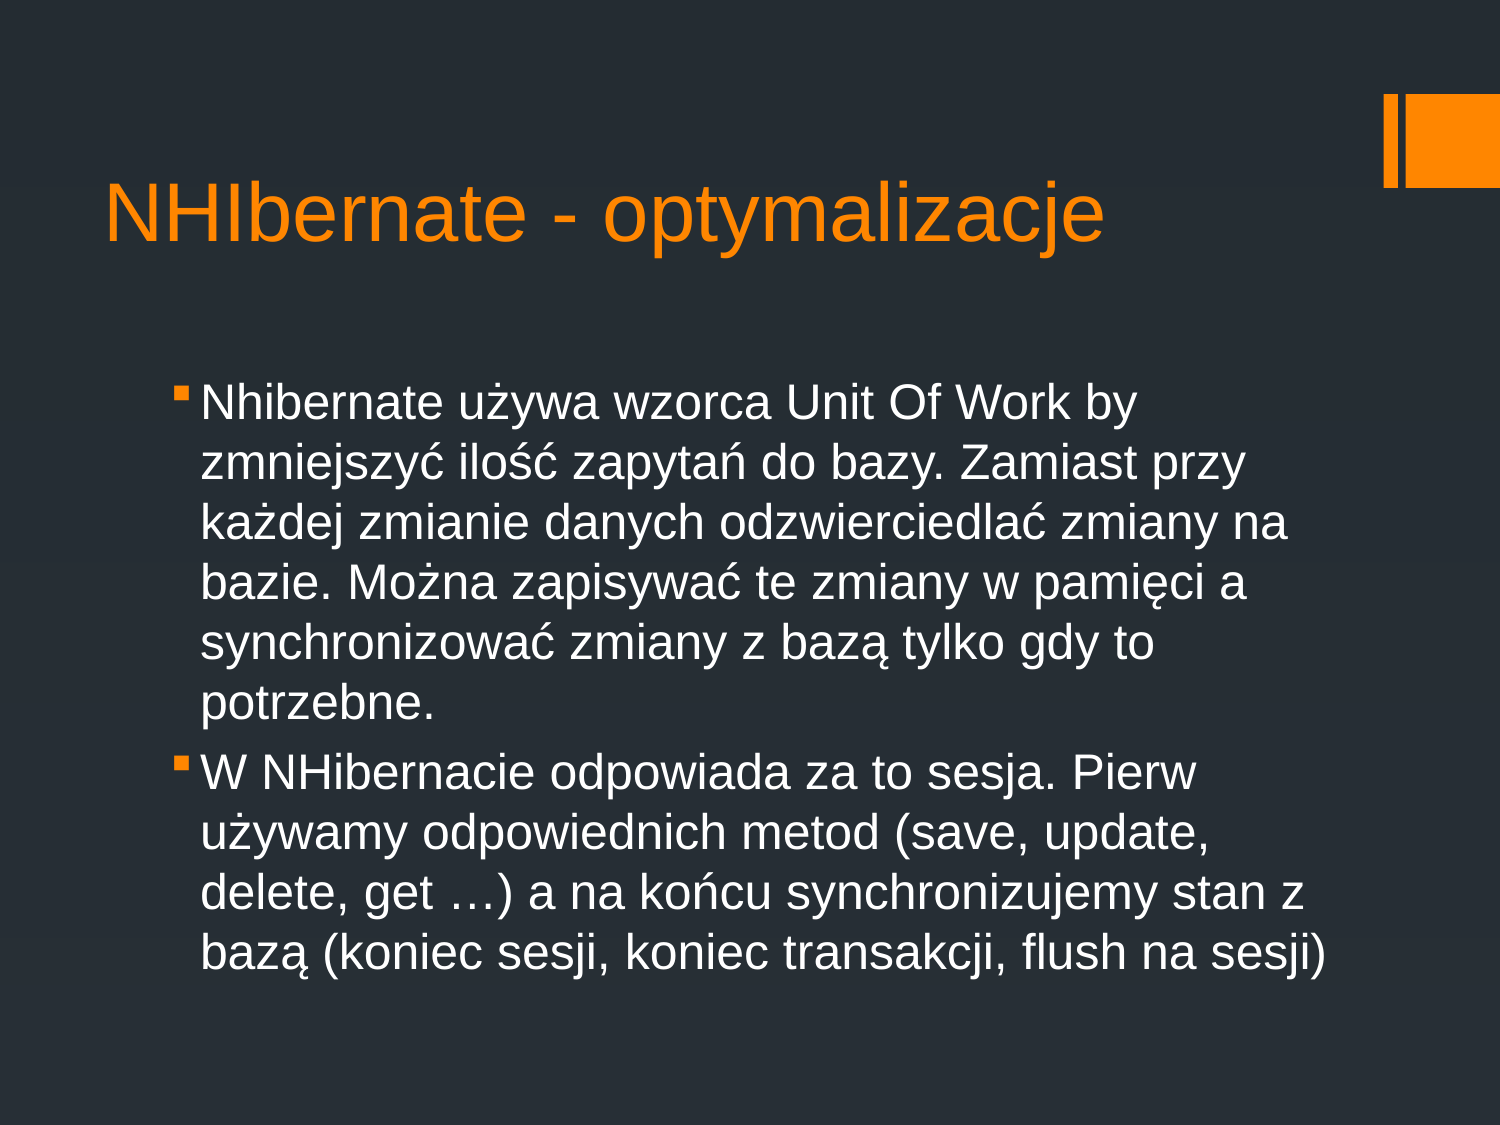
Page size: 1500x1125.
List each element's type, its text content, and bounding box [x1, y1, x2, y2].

list Nhibernate używa wzorca Unit Of Work by zmniejszyć ilość zapytań do bazy. Zamiast przy każdej zmianie danych odzwierciedlać zmiany na bazie. Można zapisywać te zmiany w pamięci a synchronizować zmiany z bazą tylko gdy to potrzebne. W NHibernacie odpowiada za to sesja. Pierw używamy odpowiednich metod (save, update, delete, get …) a na końcu synchronizujemy stan z bazą (koniec sesji, koniec transakcji, flush na sesji) [147, 361, 1348, 1012]
title NHIbernate - optymalizacje [88, 78, 1289, 266]
